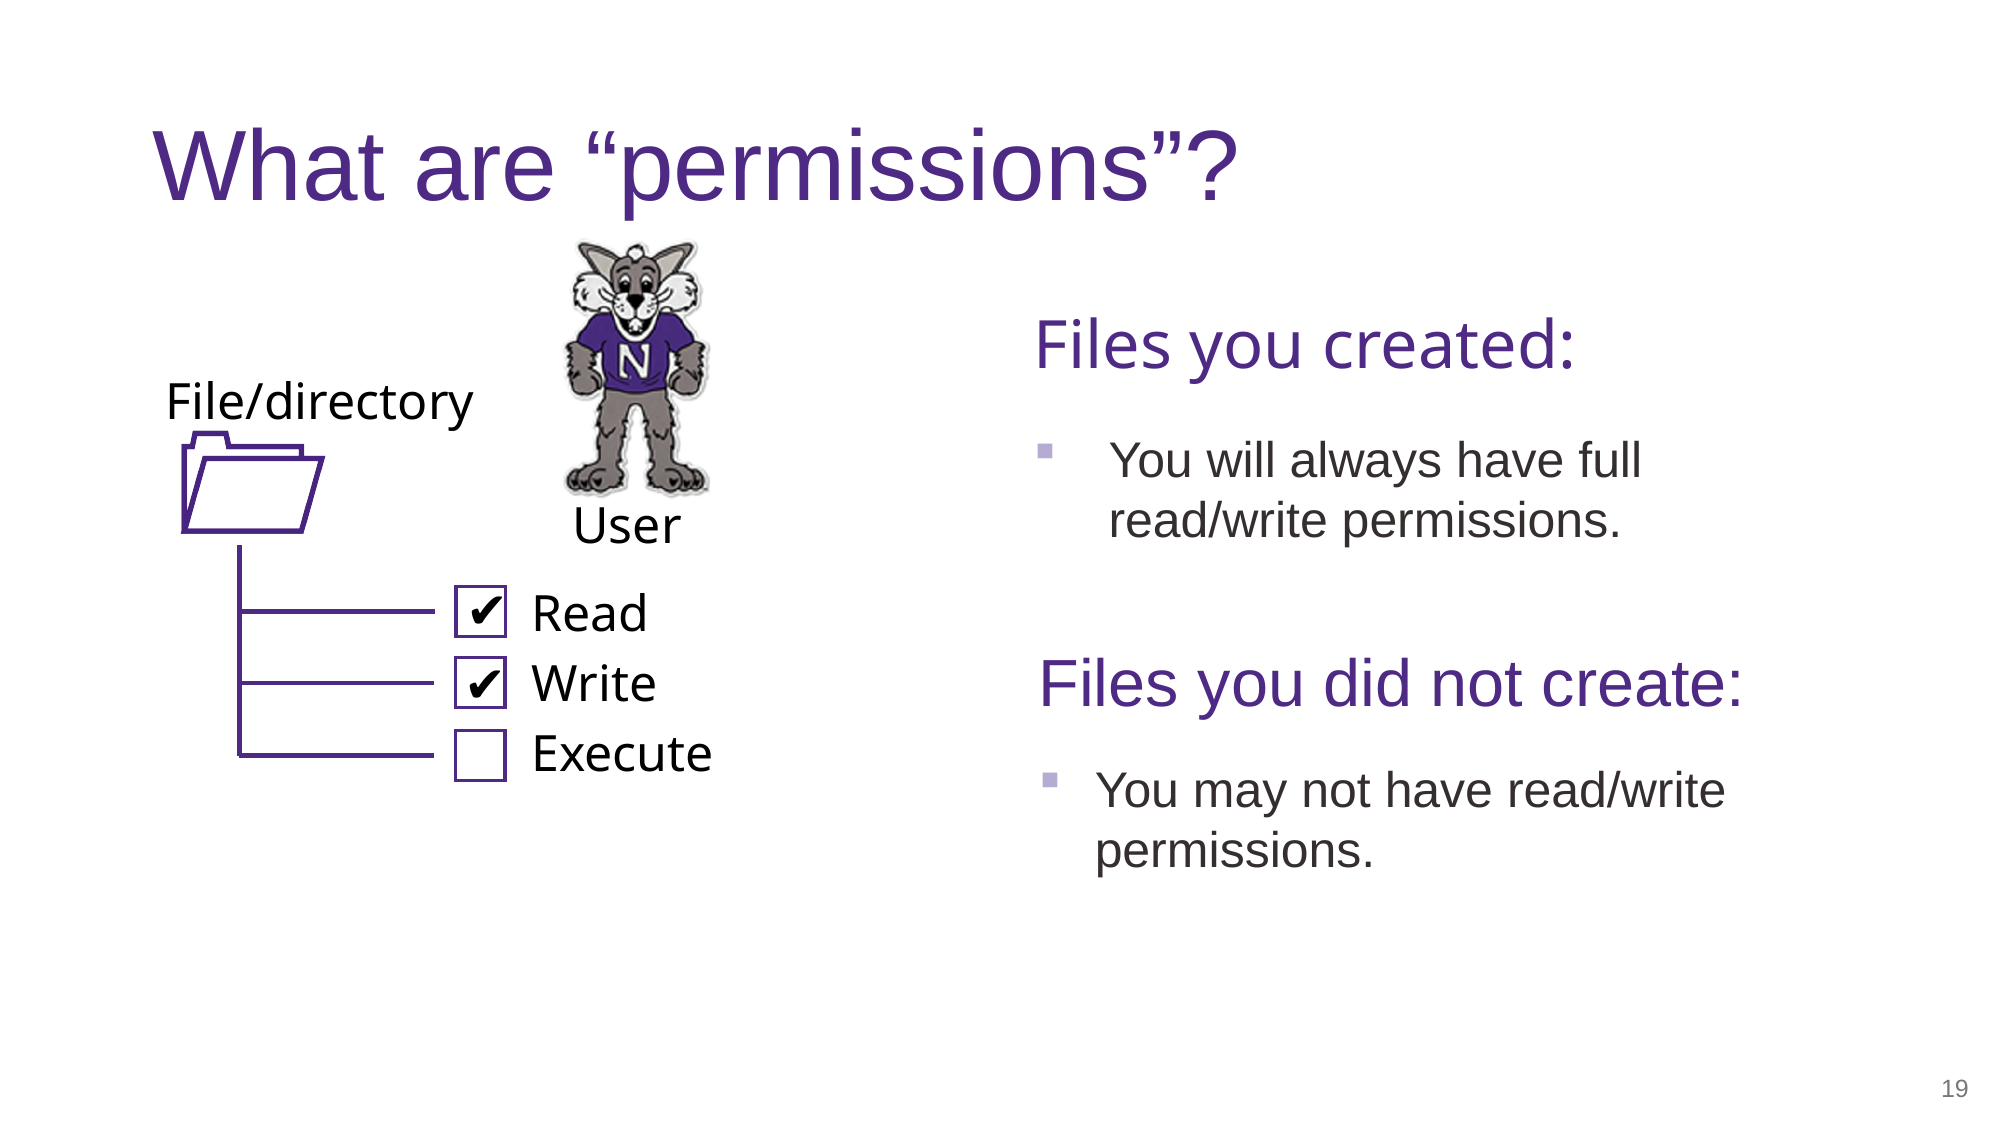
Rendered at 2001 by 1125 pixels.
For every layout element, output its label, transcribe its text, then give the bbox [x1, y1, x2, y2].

text_box You may not have read/write permissions. [1018, 747, 1863, 939]
slide_number 19 [1517, 1057, 1984, 1118]
text_box Read [523, 571, 856, 641]
text_box Files you did not create: [1018, 630, 1863, 726]
text_box User [538, 483, 716, 564]
list Files you created: [1018, 303, 1863, 399]
text_box File/directory [134, 359, 505, 440]
picture [168, 399, 337, 568]
title What are “permissions”? [137, 59, 1863, 278]
text_box [454, 729, 507, 782]
picture [549, 232, 711, 502]
list You will always have full read/write permissions. [1018, 420, 1863, 612]
text_box ✔️ [451, 571, 523, 646]
text_box Write [522, 641, 856, 711]
text_box Execute [511, 711, 856, 792]
text_box ✔️ [449, 645, 522, 720]
